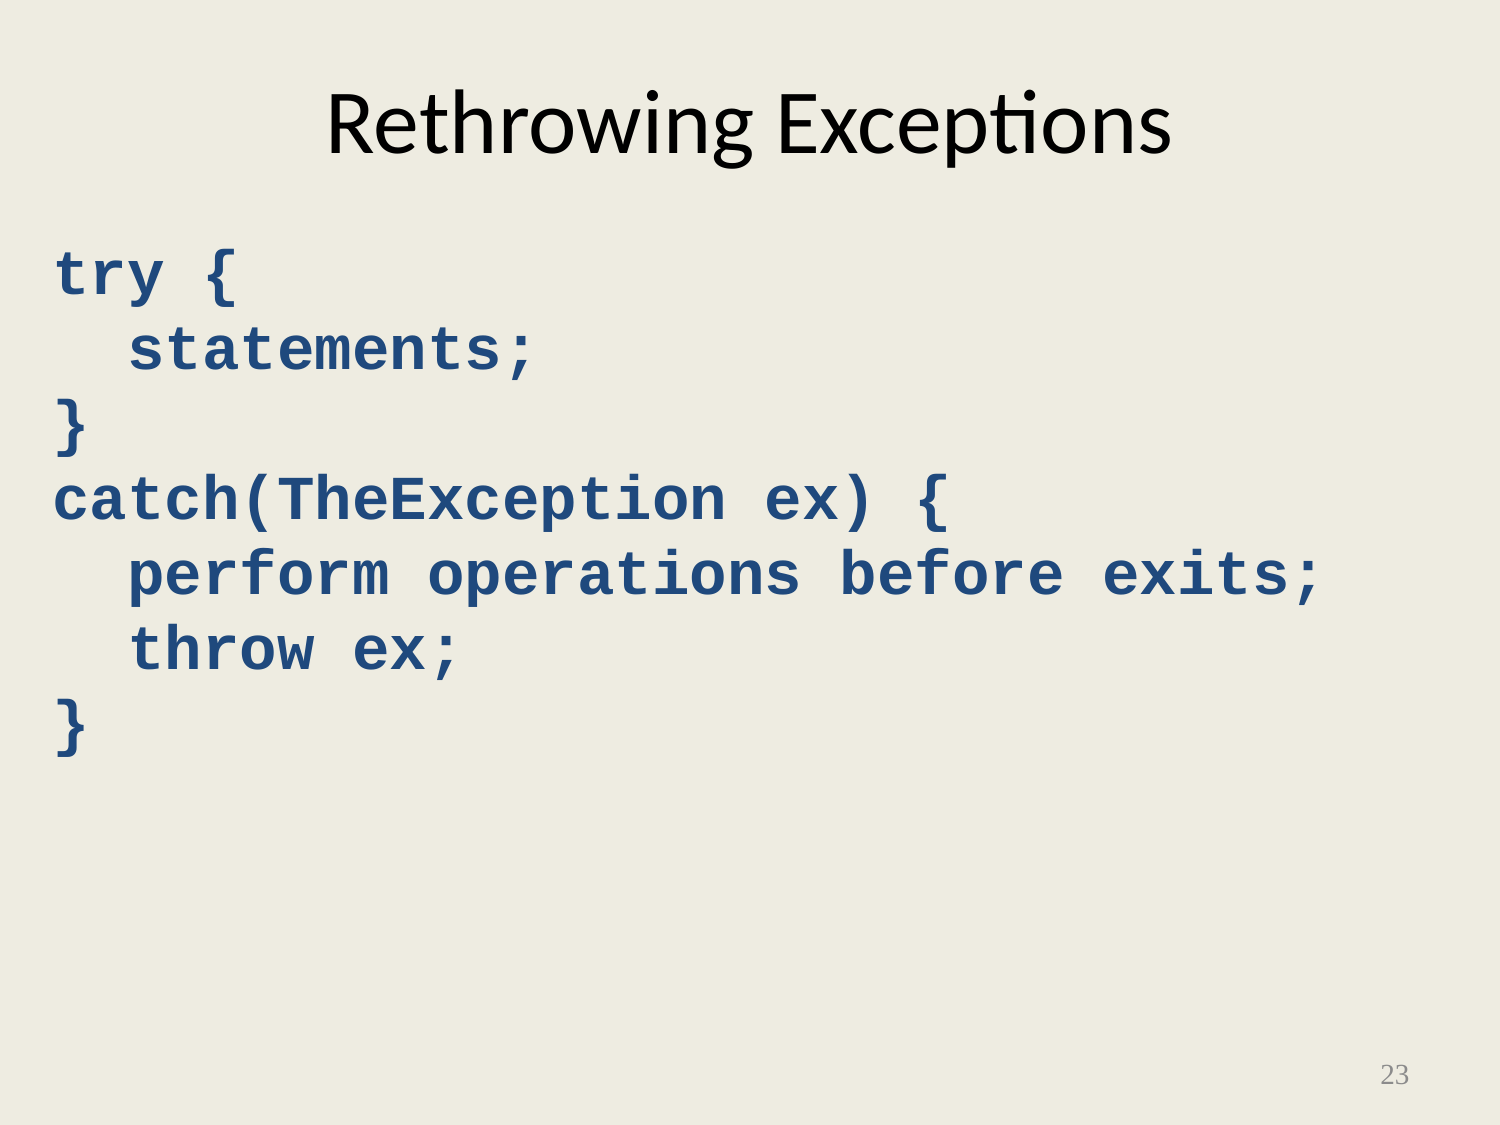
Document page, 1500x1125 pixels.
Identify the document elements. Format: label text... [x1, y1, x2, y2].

title Rethrowing Exceptions [112, 0, 1388, 224]
list try { statements; } catch(TheException ex) { perform operations before exits; throw ex; } [37, 224, 1425, 838]
slide_number 23 [1074, 1042, 1425, 1103]
